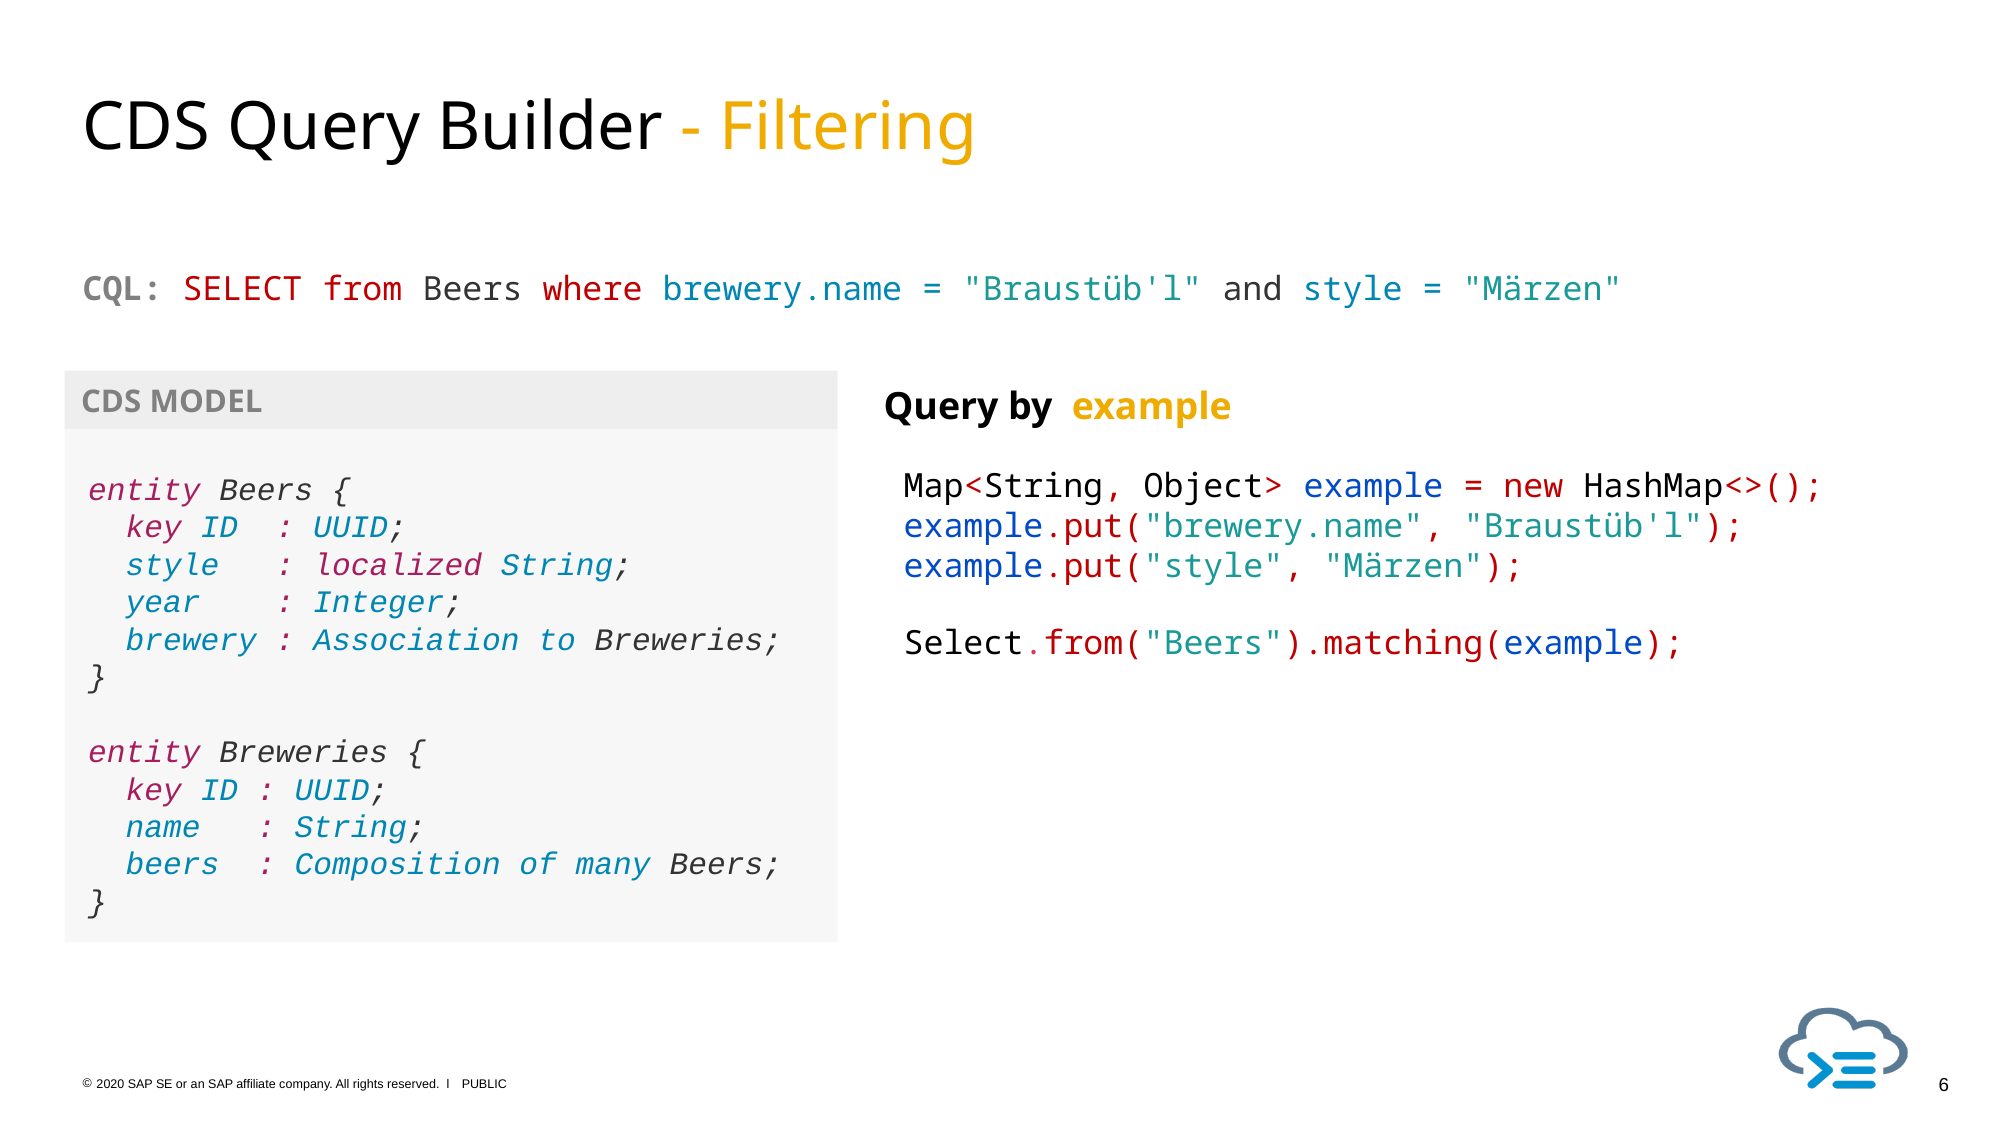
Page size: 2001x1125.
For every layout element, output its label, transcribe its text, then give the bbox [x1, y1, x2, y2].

text_box Query by example Map<String, Object> example = new HashMap<>(); example.put("brewery.name", "Braustüb'l"); example.put("style", "Märzen"); Select.from("Beers").matching(example); [883, 381, 1918, 767]
title CDS Query Builder - Filtering [82, 82, 1918, 164]
list CQL: SELECT from Beers where brewery.name = "Braustüb'l" and style = "Märzen" [82, 267, 1918, 324]
text_box entity Beers { key ID : UUID; style : localized String; year : Integer; brewery : Association to Breweries; } entity Breweries { key ID : UUID; name : String; beers : Composition of many Beers; } [64, 429, 838, 943]
text_box CDS MODEL [64, 370, 838, 429]
picture [1768, 991, 1918, 1103]
